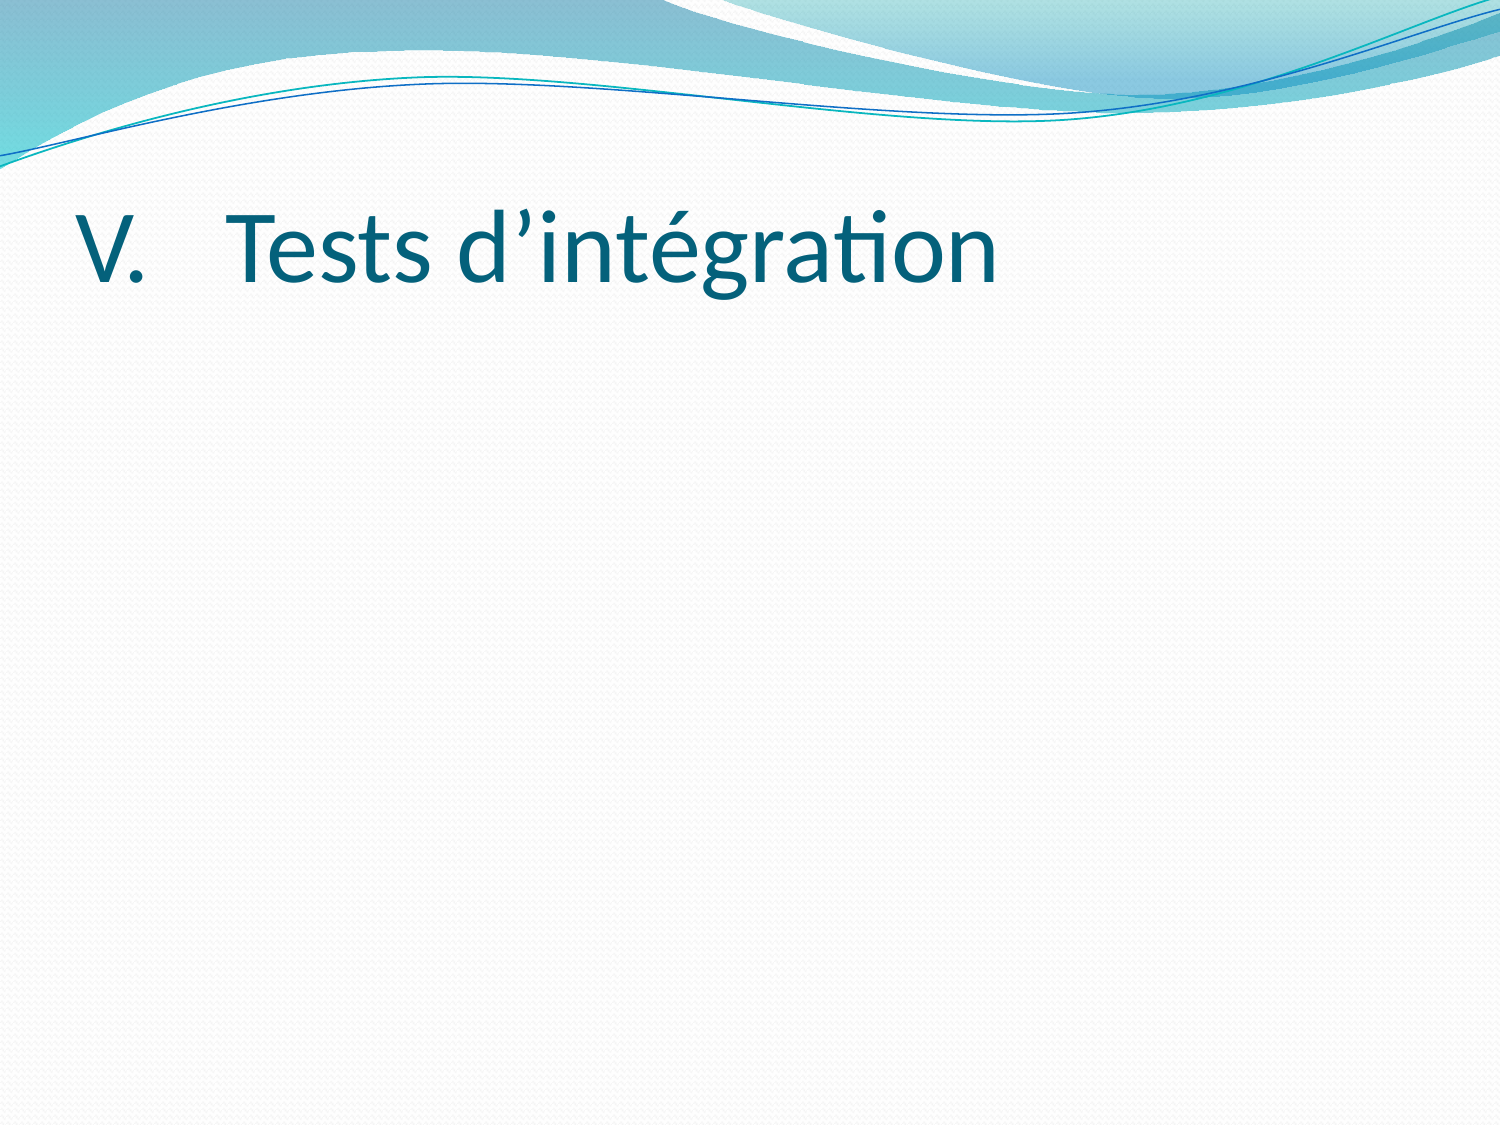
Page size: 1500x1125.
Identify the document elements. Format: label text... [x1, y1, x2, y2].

title V. Tests d’intégration [75, 115, 1425, 303]
